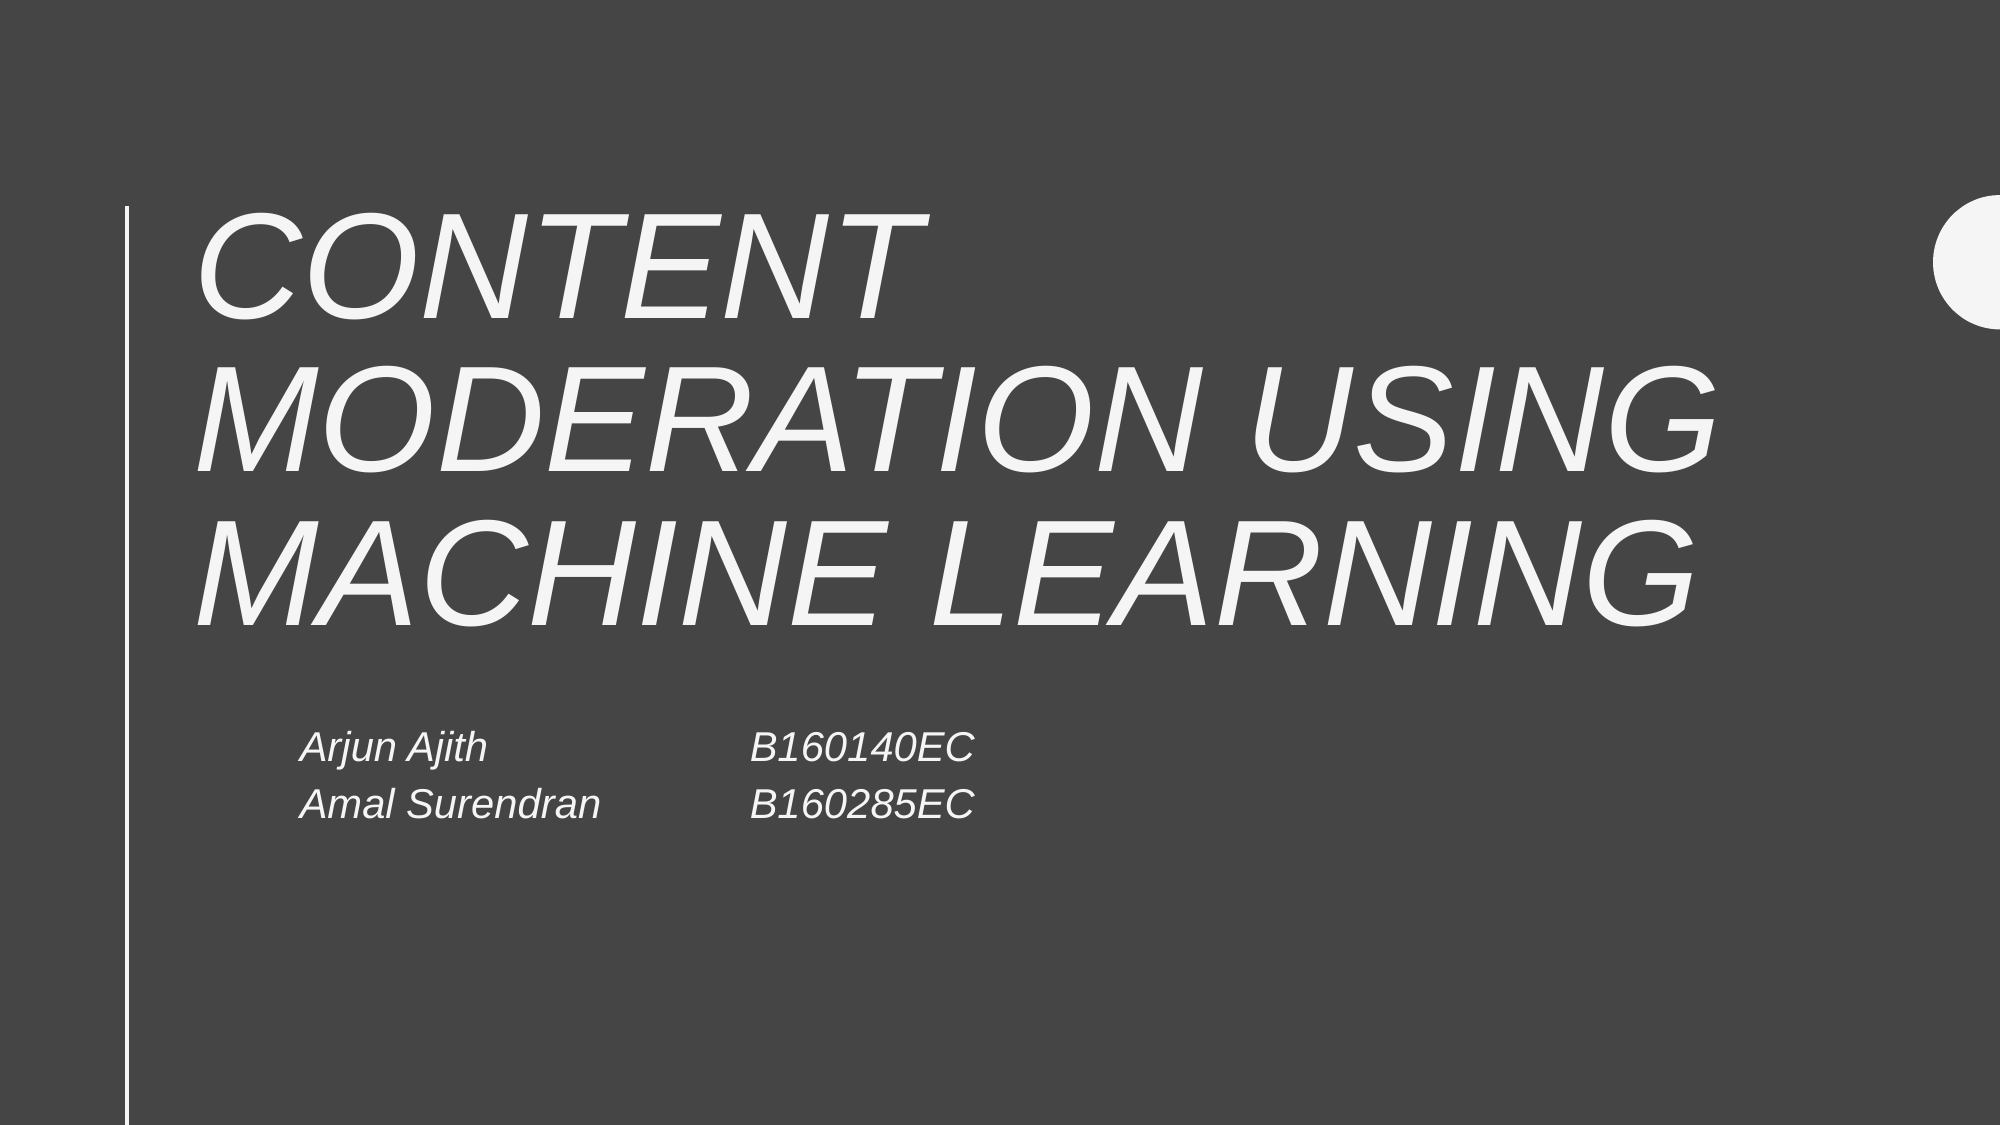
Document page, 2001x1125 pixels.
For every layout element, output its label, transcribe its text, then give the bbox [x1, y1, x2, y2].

subtitle Arjun Ajith B160140EC Amal Surendran B160285EC [284, 705, 1317, 1075]
title Content moderation using machine learning [178, 187, 1742, 888]
